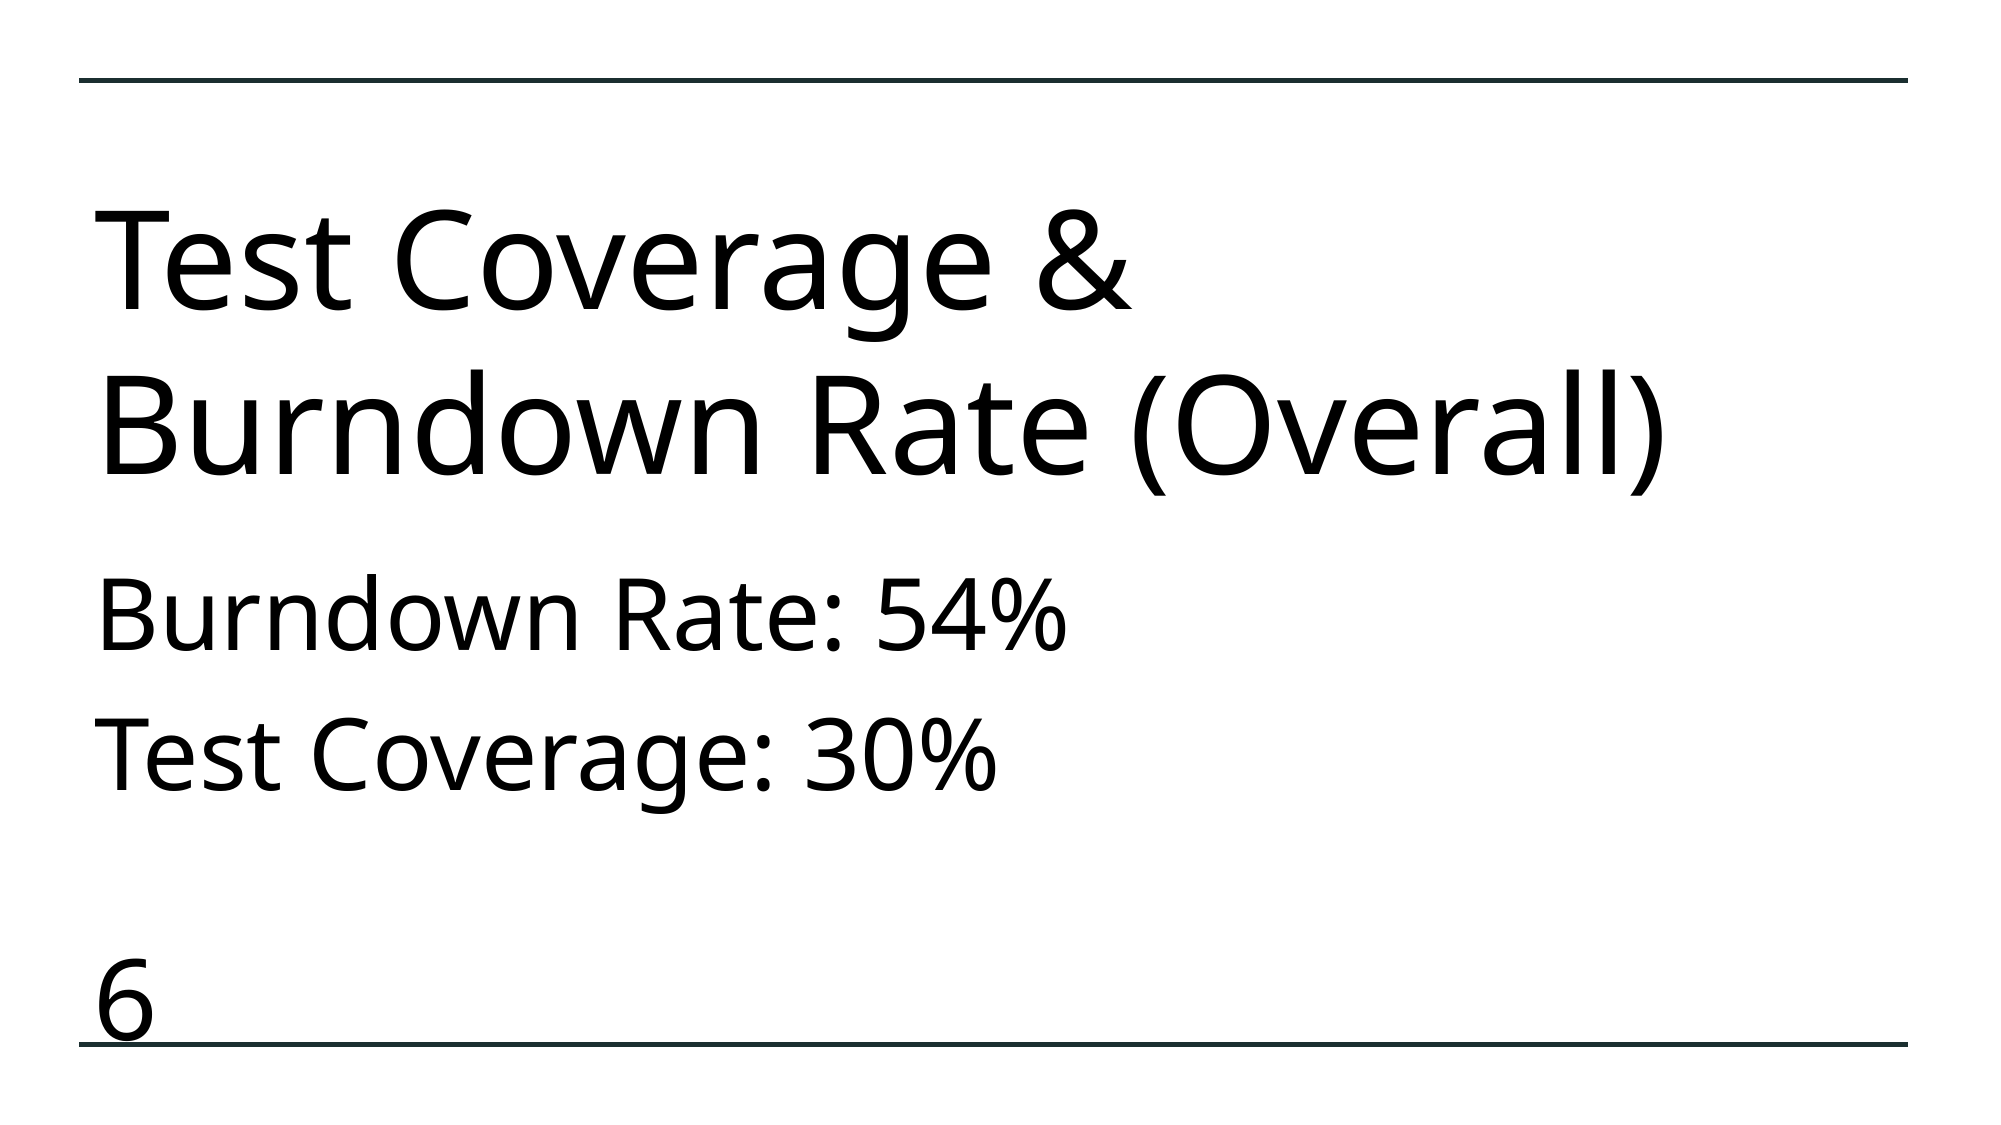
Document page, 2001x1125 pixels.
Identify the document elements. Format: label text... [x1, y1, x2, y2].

list Burndown Rate: 54% Test Coverage: 30% [79, 542, 1803, 965]
text_box 6 [79, 920, 238, 1071]
title Test Coverage & Burndown Rate (Overall) [79, 160, 1824, 515]
